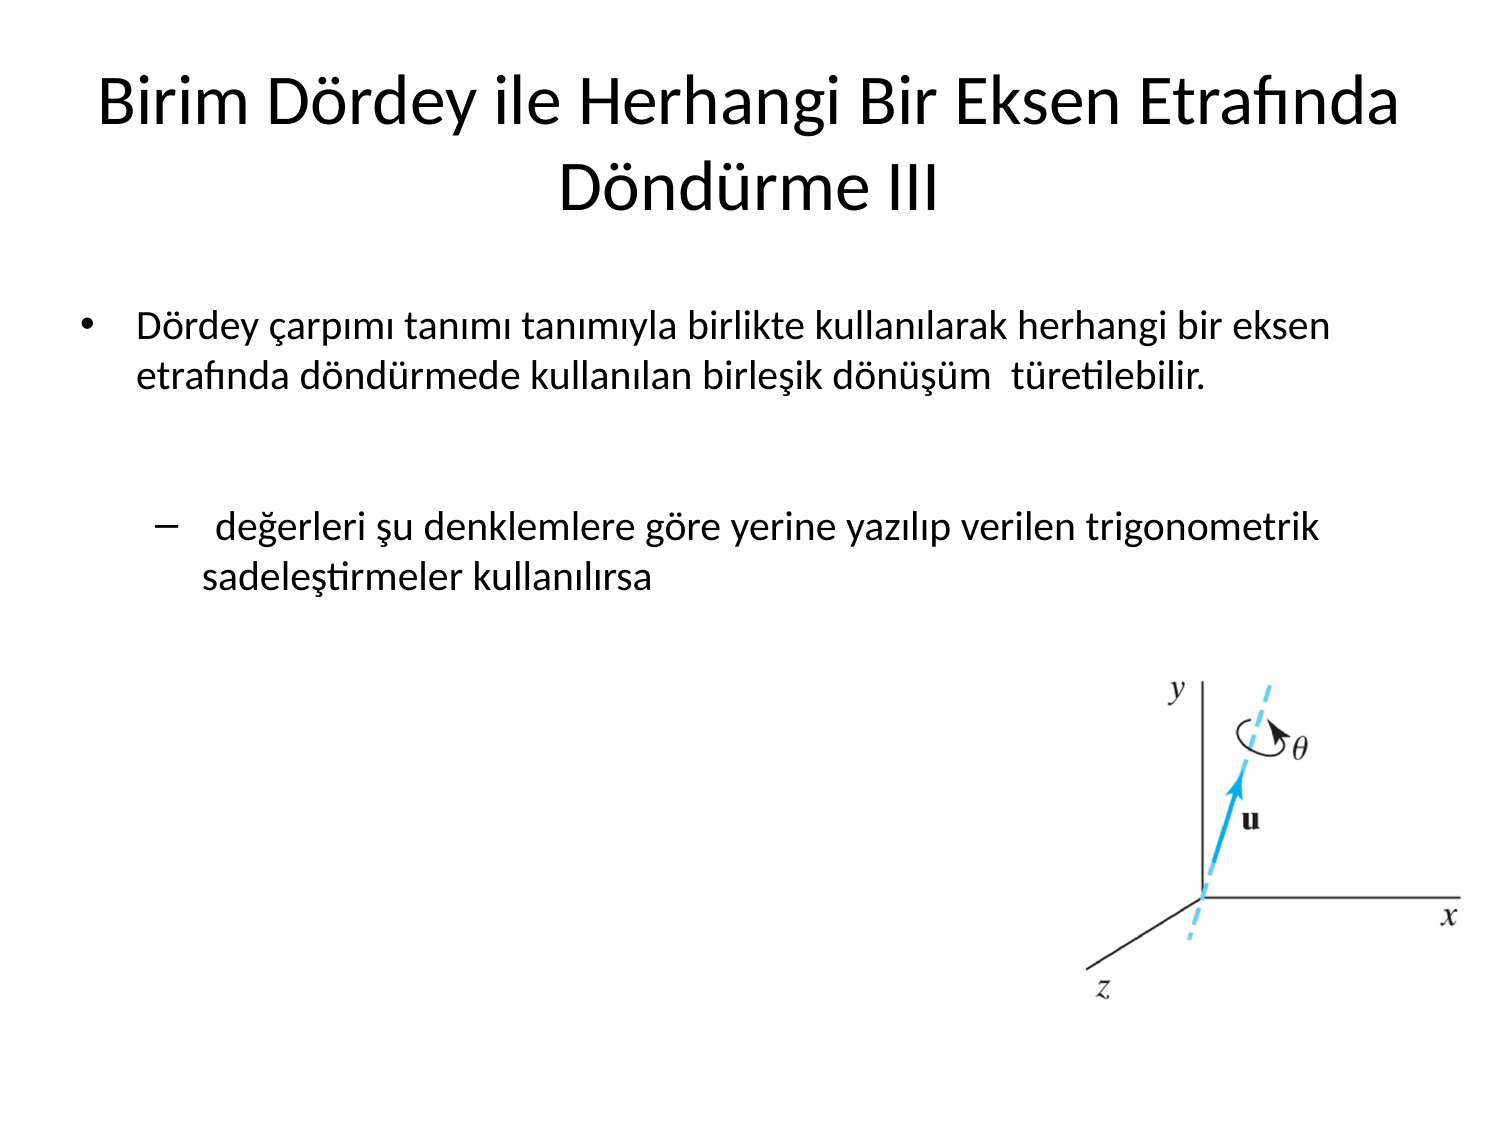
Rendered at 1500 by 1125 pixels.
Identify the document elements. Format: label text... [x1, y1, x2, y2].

picture [1085, 668, 1461, 1000]
title Birim Dördey ile Herhangi Bir Eksen Etrafında Döndürme III [75, 45, 1425, 233]
